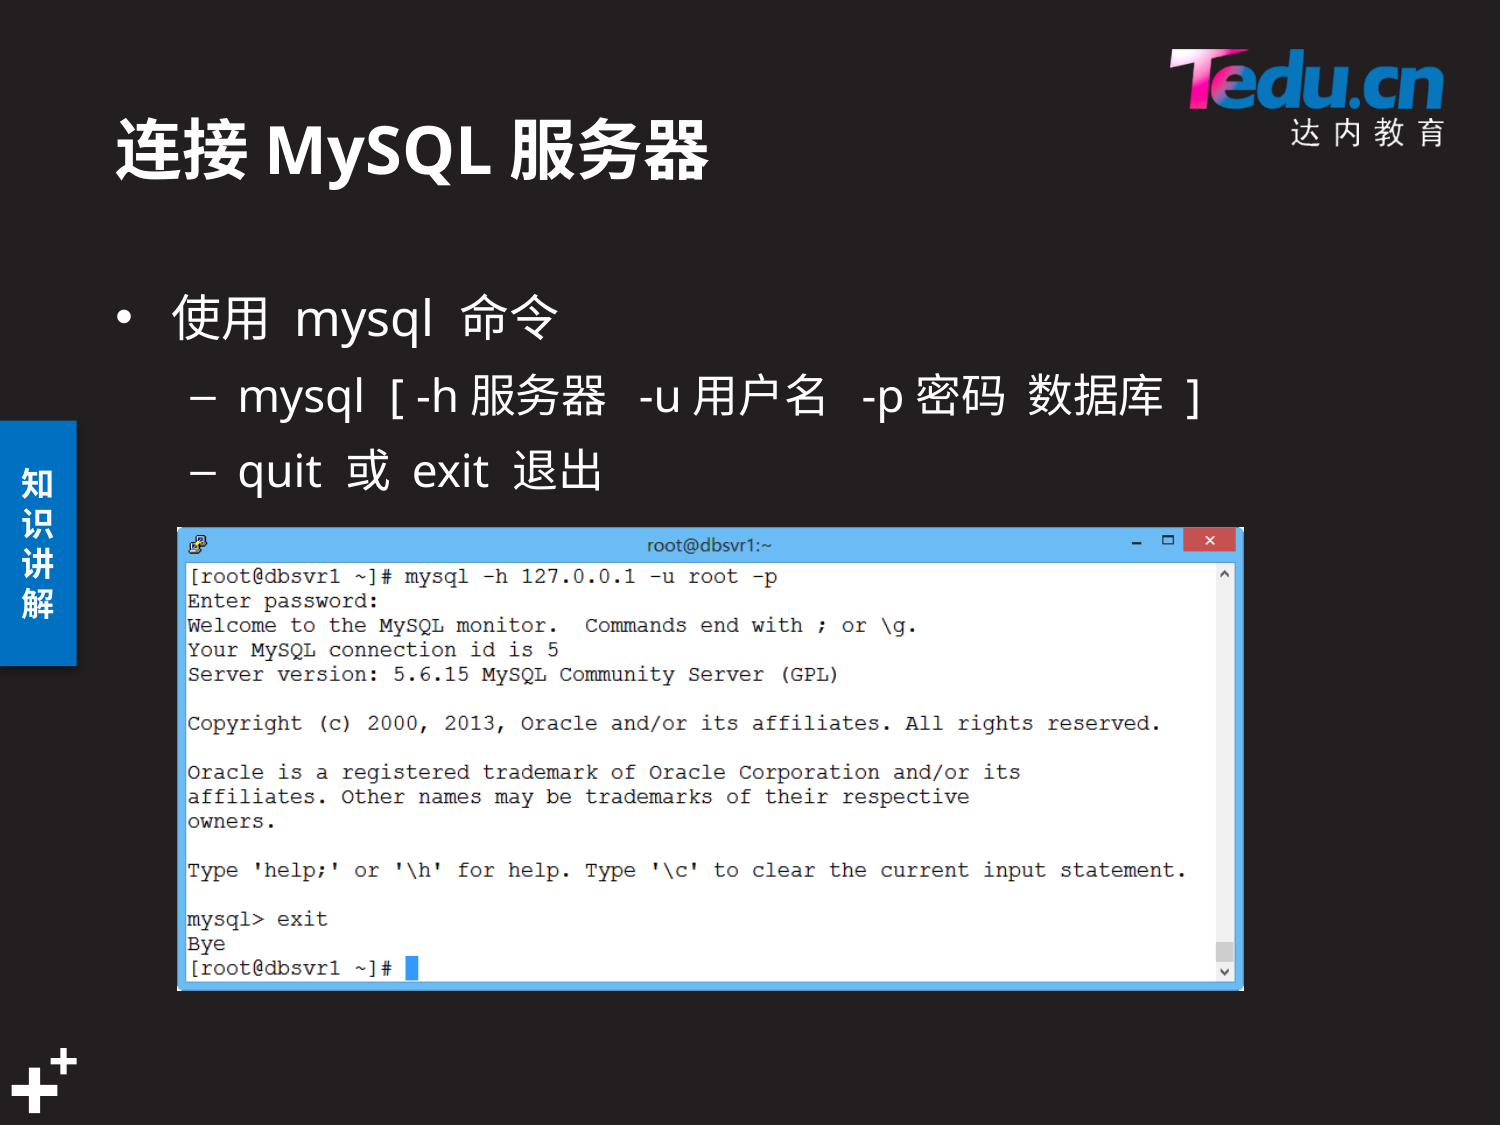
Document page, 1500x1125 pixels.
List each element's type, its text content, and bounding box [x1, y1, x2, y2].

picture [176, 526, 1244, 992]
picture [1157, 35, 1459, 162]
list 使用 mysql 命令 mysql [ -h服务器 -u用户名 -p密码 数据库 ] quit 或 exit 退出 [100, 267, 1349, 505]
title 连接MySQL服务器 [100, 89, 1211, 207]
